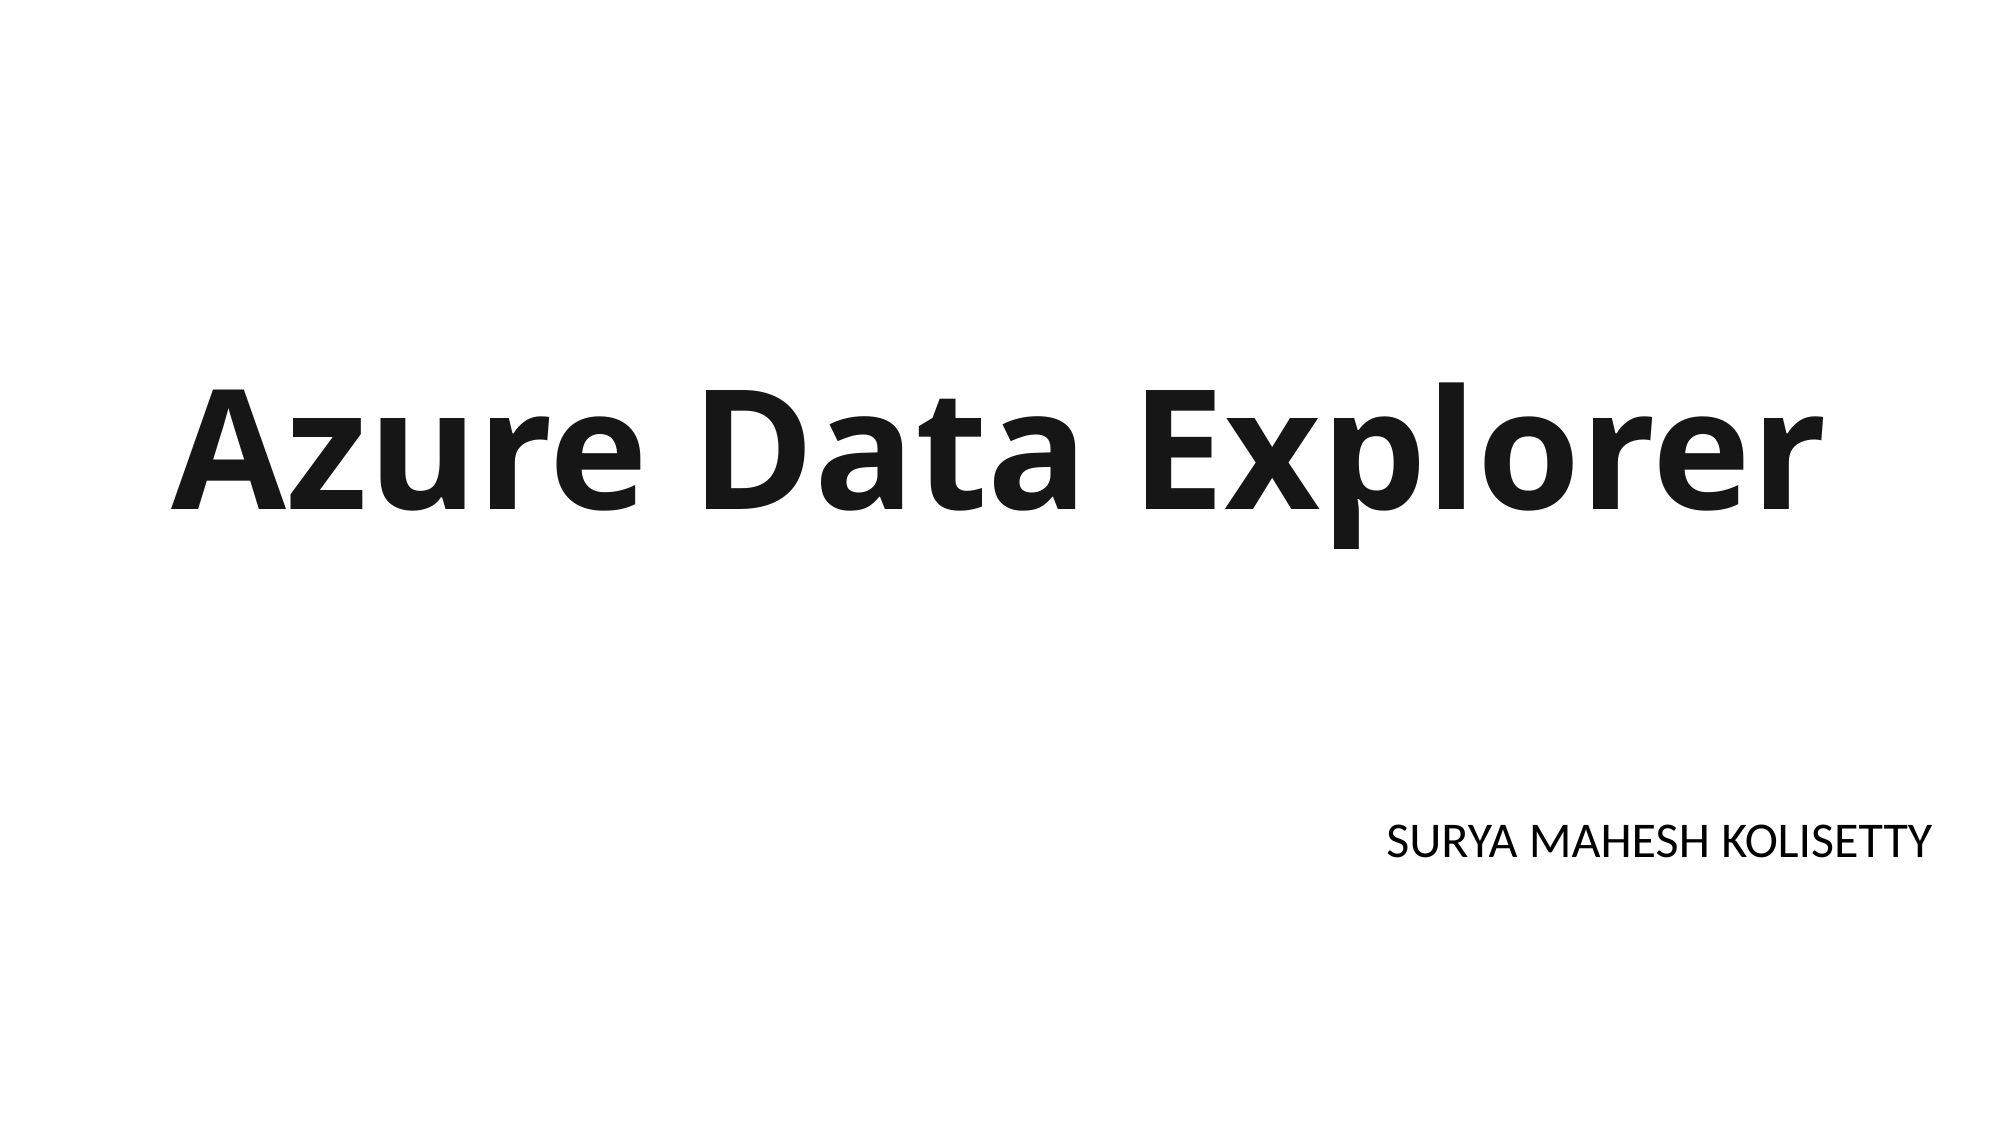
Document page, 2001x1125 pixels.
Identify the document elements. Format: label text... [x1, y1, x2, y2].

subtitle SURYA MAHESH KOLISETTY [1362, 806, 1957, 937]
title Azure Data Explorer [99, 324, 1901, 733]
